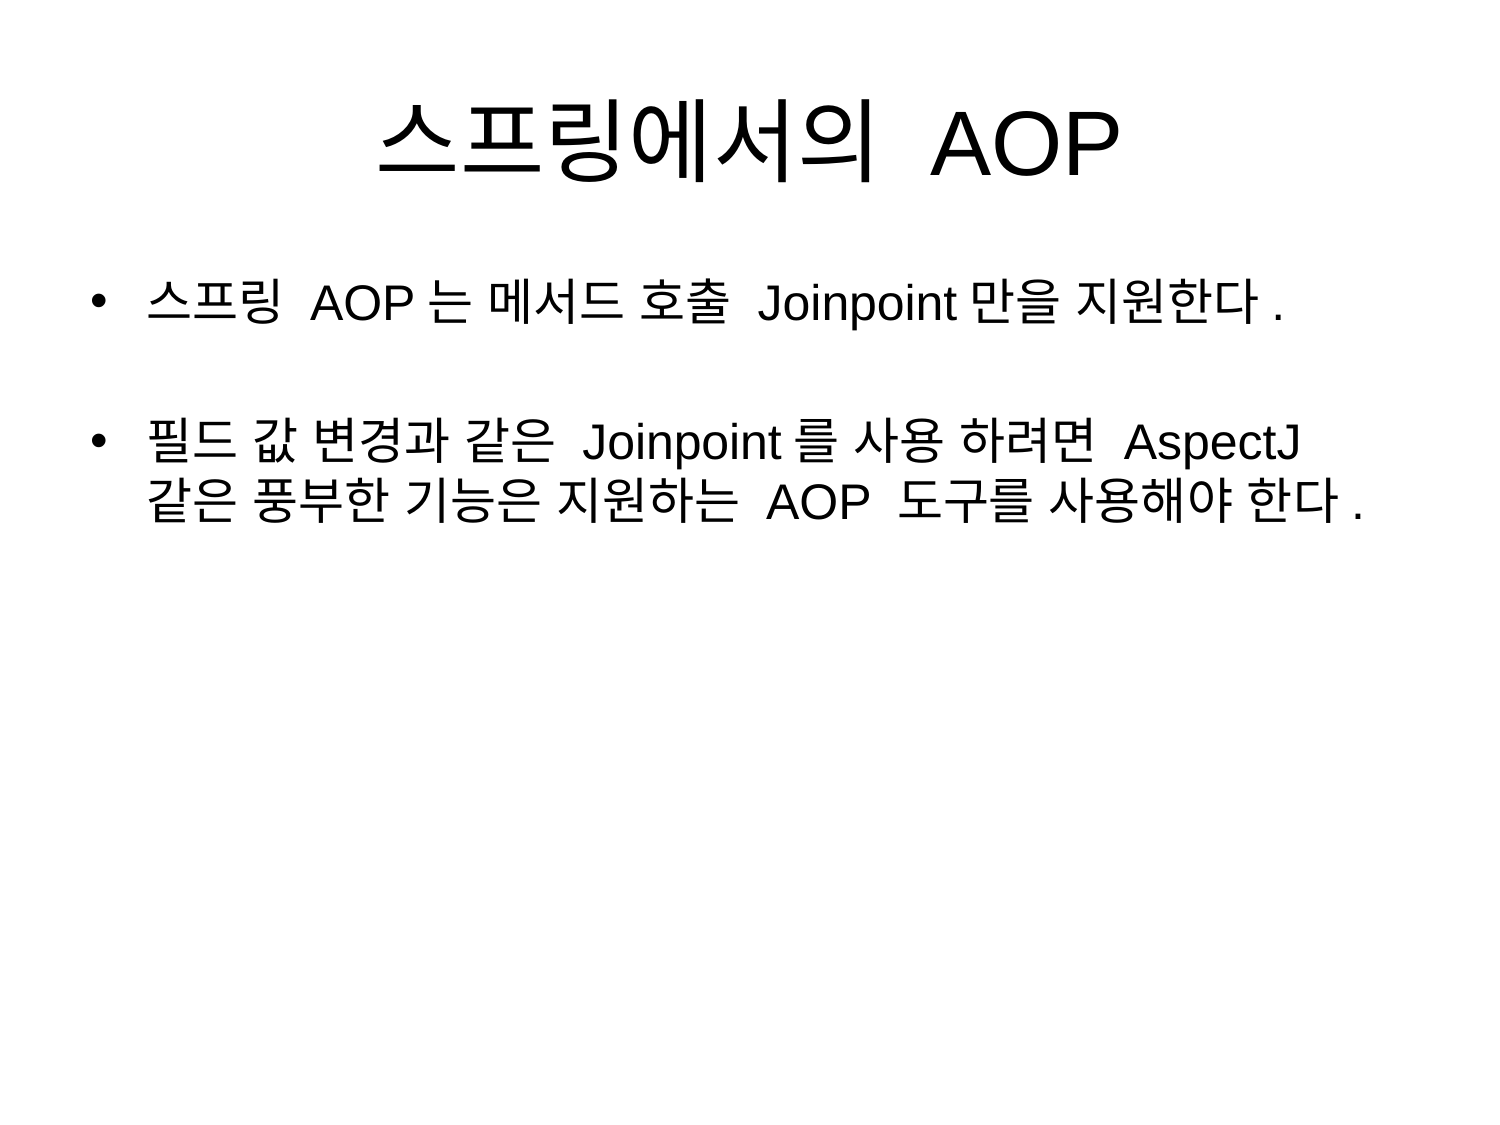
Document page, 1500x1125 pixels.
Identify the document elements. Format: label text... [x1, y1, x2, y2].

title 스프링에서의 AOP [75, 45, 1425, 233]
list 스프링 AOP는 메서드 호출 Joinpoint만을 지원한다. 필드 값 변경과 같은 Joinpoint를 사용 하려면 AspectJ 같은 풍부한 기능은 지원하는 AOP 도구를 사용해야 한다. [75, 262, 1425, 434]
